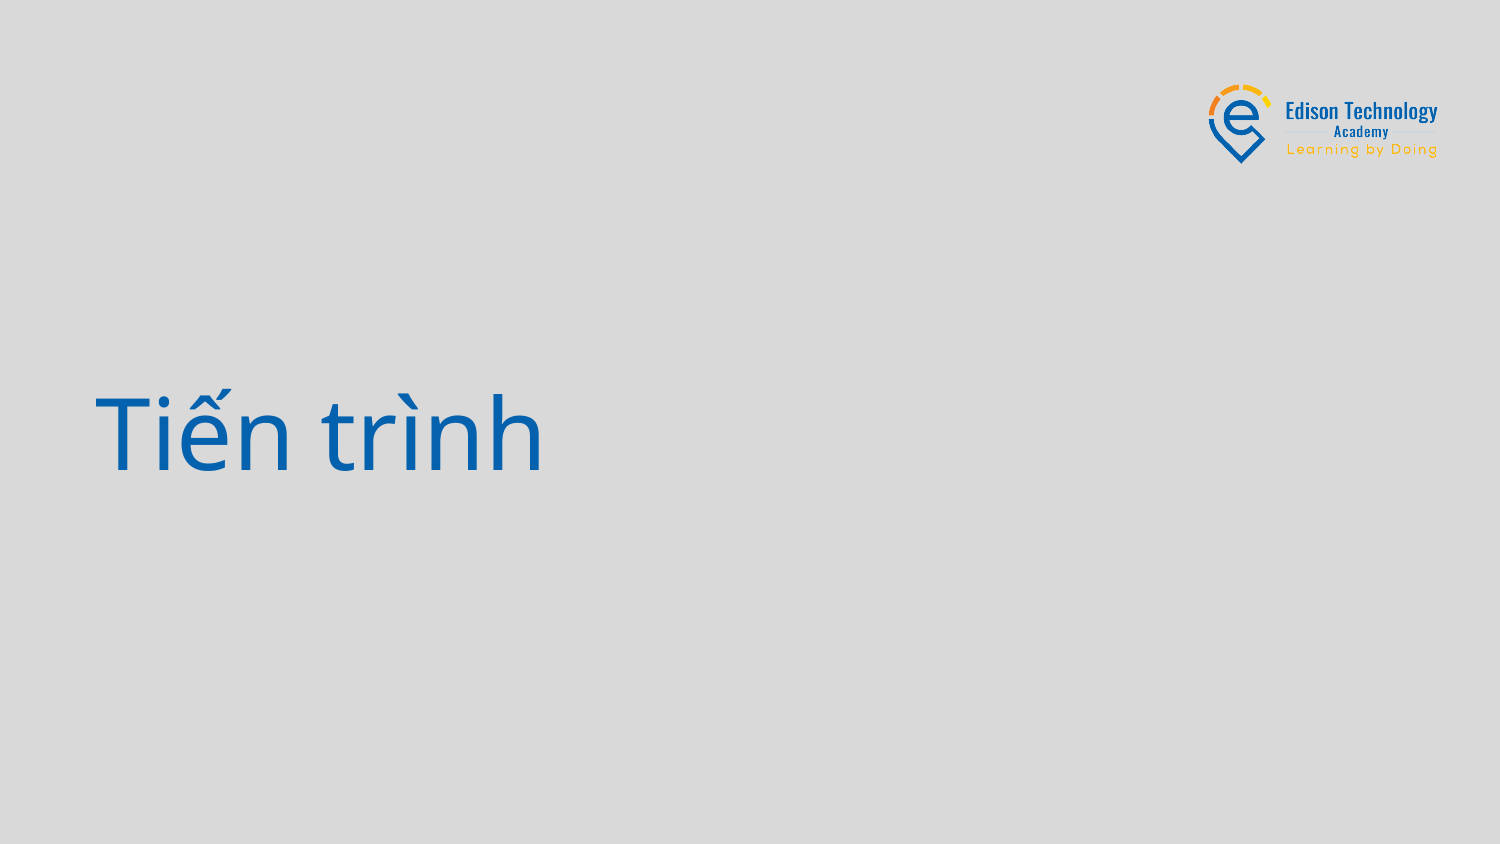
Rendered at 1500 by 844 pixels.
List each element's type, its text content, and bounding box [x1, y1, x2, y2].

picture [1147, 83, 1500, 167]
title Tiến trình [80, 86, 1249, 758]
